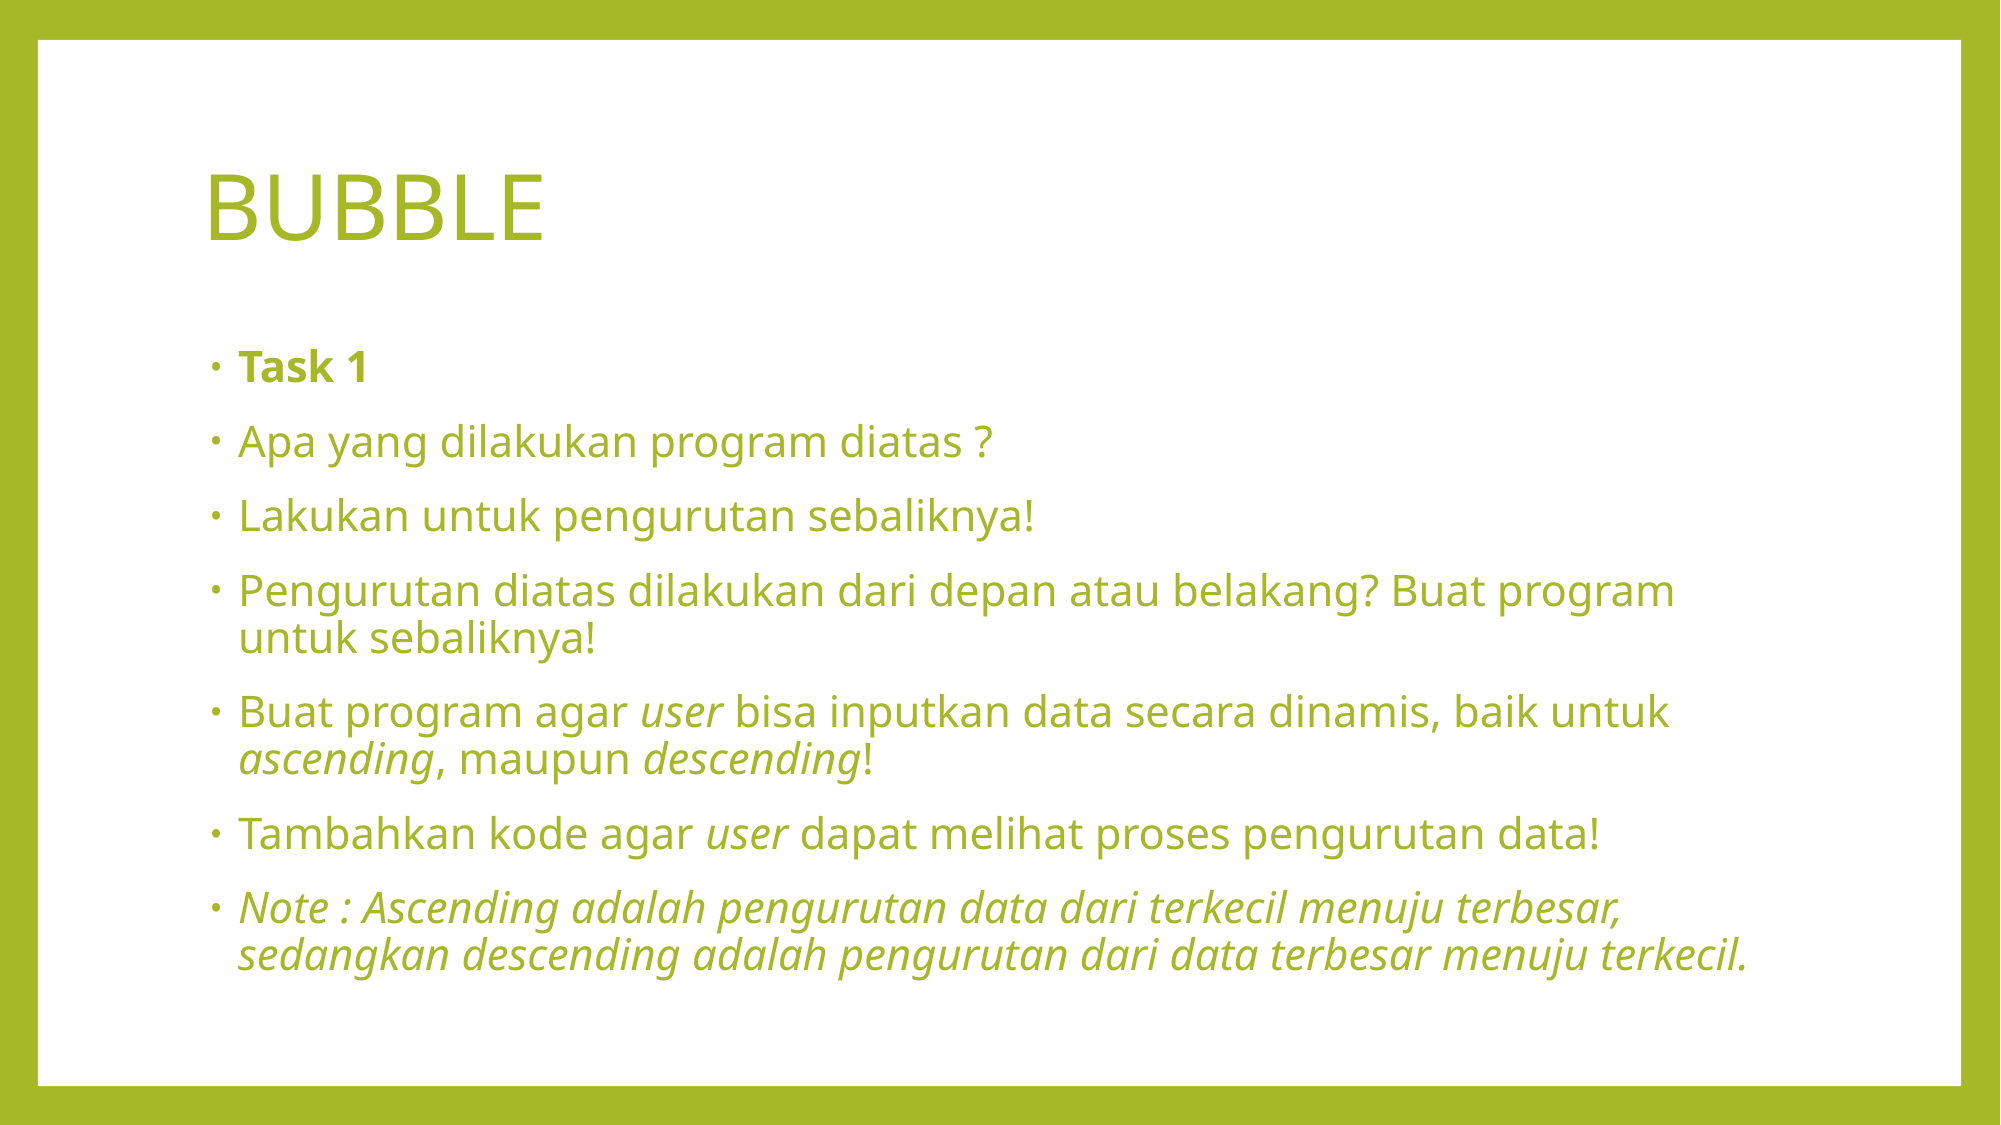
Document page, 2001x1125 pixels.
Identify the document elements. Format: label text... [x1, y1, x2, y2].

title BUBBLE [187, 99, 1808, 323]
list Task 1 Apa yang dilakukan program diatas ? Lakukan untuk pengurutan sebaliknya! Pengurutan diatas dilakukan dari depan atau belakang? Buat program untuk sebaliknya! Buat program agar user bisa inputkan data secara dinamis, baik untuk ascending, maupun descending! Tambahkan kode agar user dapat melihat proses pengurutan data! Note : Ascending adalah pengurutan data dari terkecil menuju terbesar, sedangkan descending adalah pengurutan dari data terbesar menuju terkecil. [187, 337, 1808, 1000]
